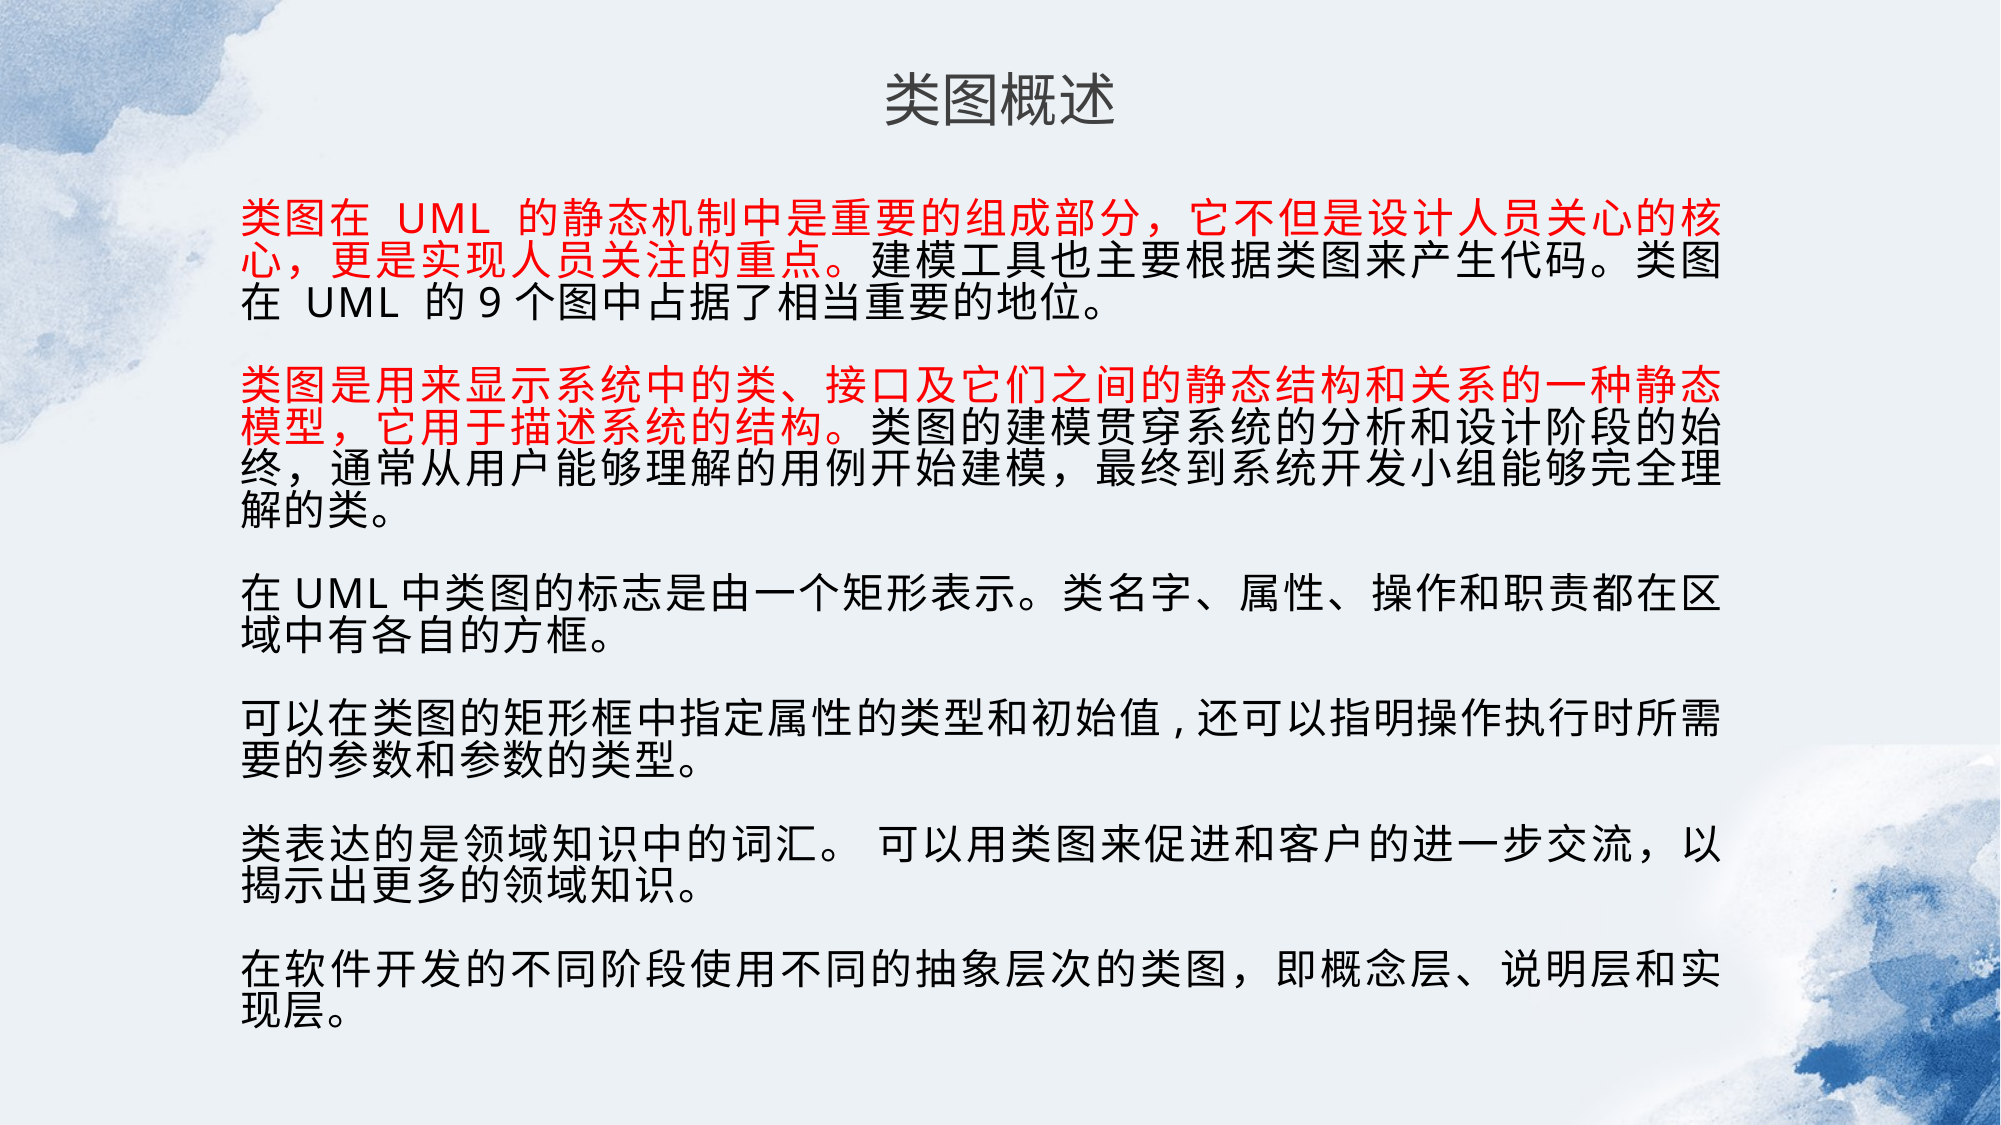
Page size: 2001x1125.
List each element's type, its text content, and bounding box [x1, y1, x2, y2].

text_box 类图在 UML 的静态机制中是重要的组成部分，它不但是设计人员关心的核心，更是实现人员关注的重点。建模工具也主要根据类图来产生代码。类图在 UML 的9个图中占据了相当重要的地位。 类图是用来显示系统中的类、接口及它们之间的静态结构和关系的一种静态模型，它用于描述系统的结构。类图的建模贯穿系统的分析和设计阶段的始终，通常从用户能够理解的用例开始建模，最终到系统开发小组能够完全理解的类。 在UML中类图的标志是由一个矩形表示。类名字、属性、操作和职责都在区域中有各自的方框。 可以在类图的矩形框中指定属性的类型和初始值,还可以指明操作执行时所需要的参数和参数的类型。 类表达的是领域知识中的词汇。 可以用类图来促进和客户的进一步交流，以揭示出更多的领域知识。 在软件开发的不同阶段使用不同的抽象层次的类图，即概念层、说明层和实现层。 [225, 192, 1739, 1084]
picture [0, 0, 2001, 1125]
text_box 类图概述 [679, 55, 1321, 141]
